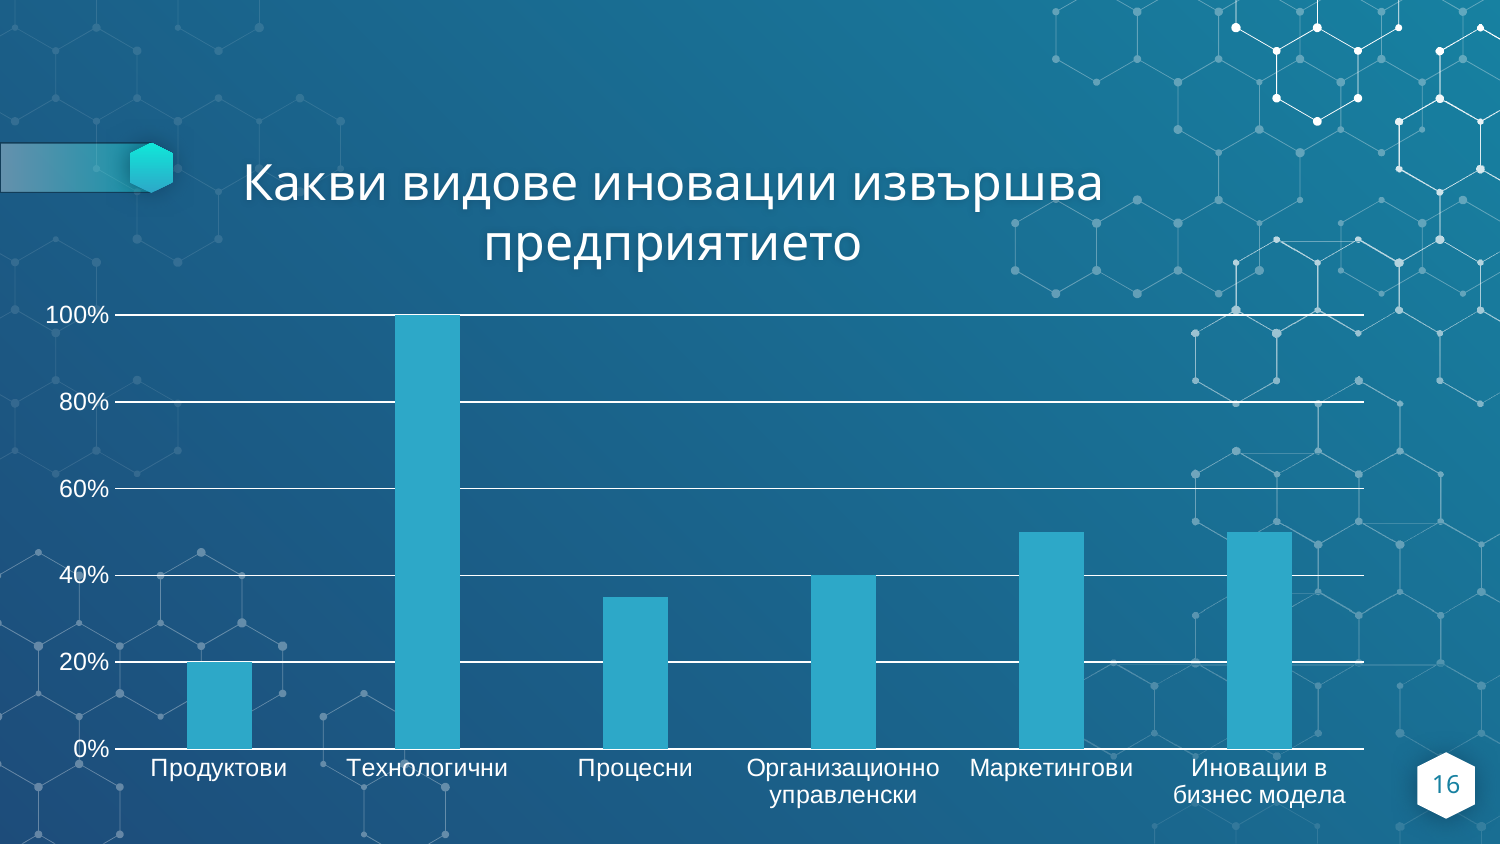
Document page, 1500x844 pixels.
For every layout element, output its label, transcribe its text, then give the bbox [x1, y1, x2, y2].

slide_number 16 [1417, 752, 1475, 819]
list Какви видове иновации извършва предприятието [112, 150, 1216, 281]
chart [17, 290, 1392, 820]
